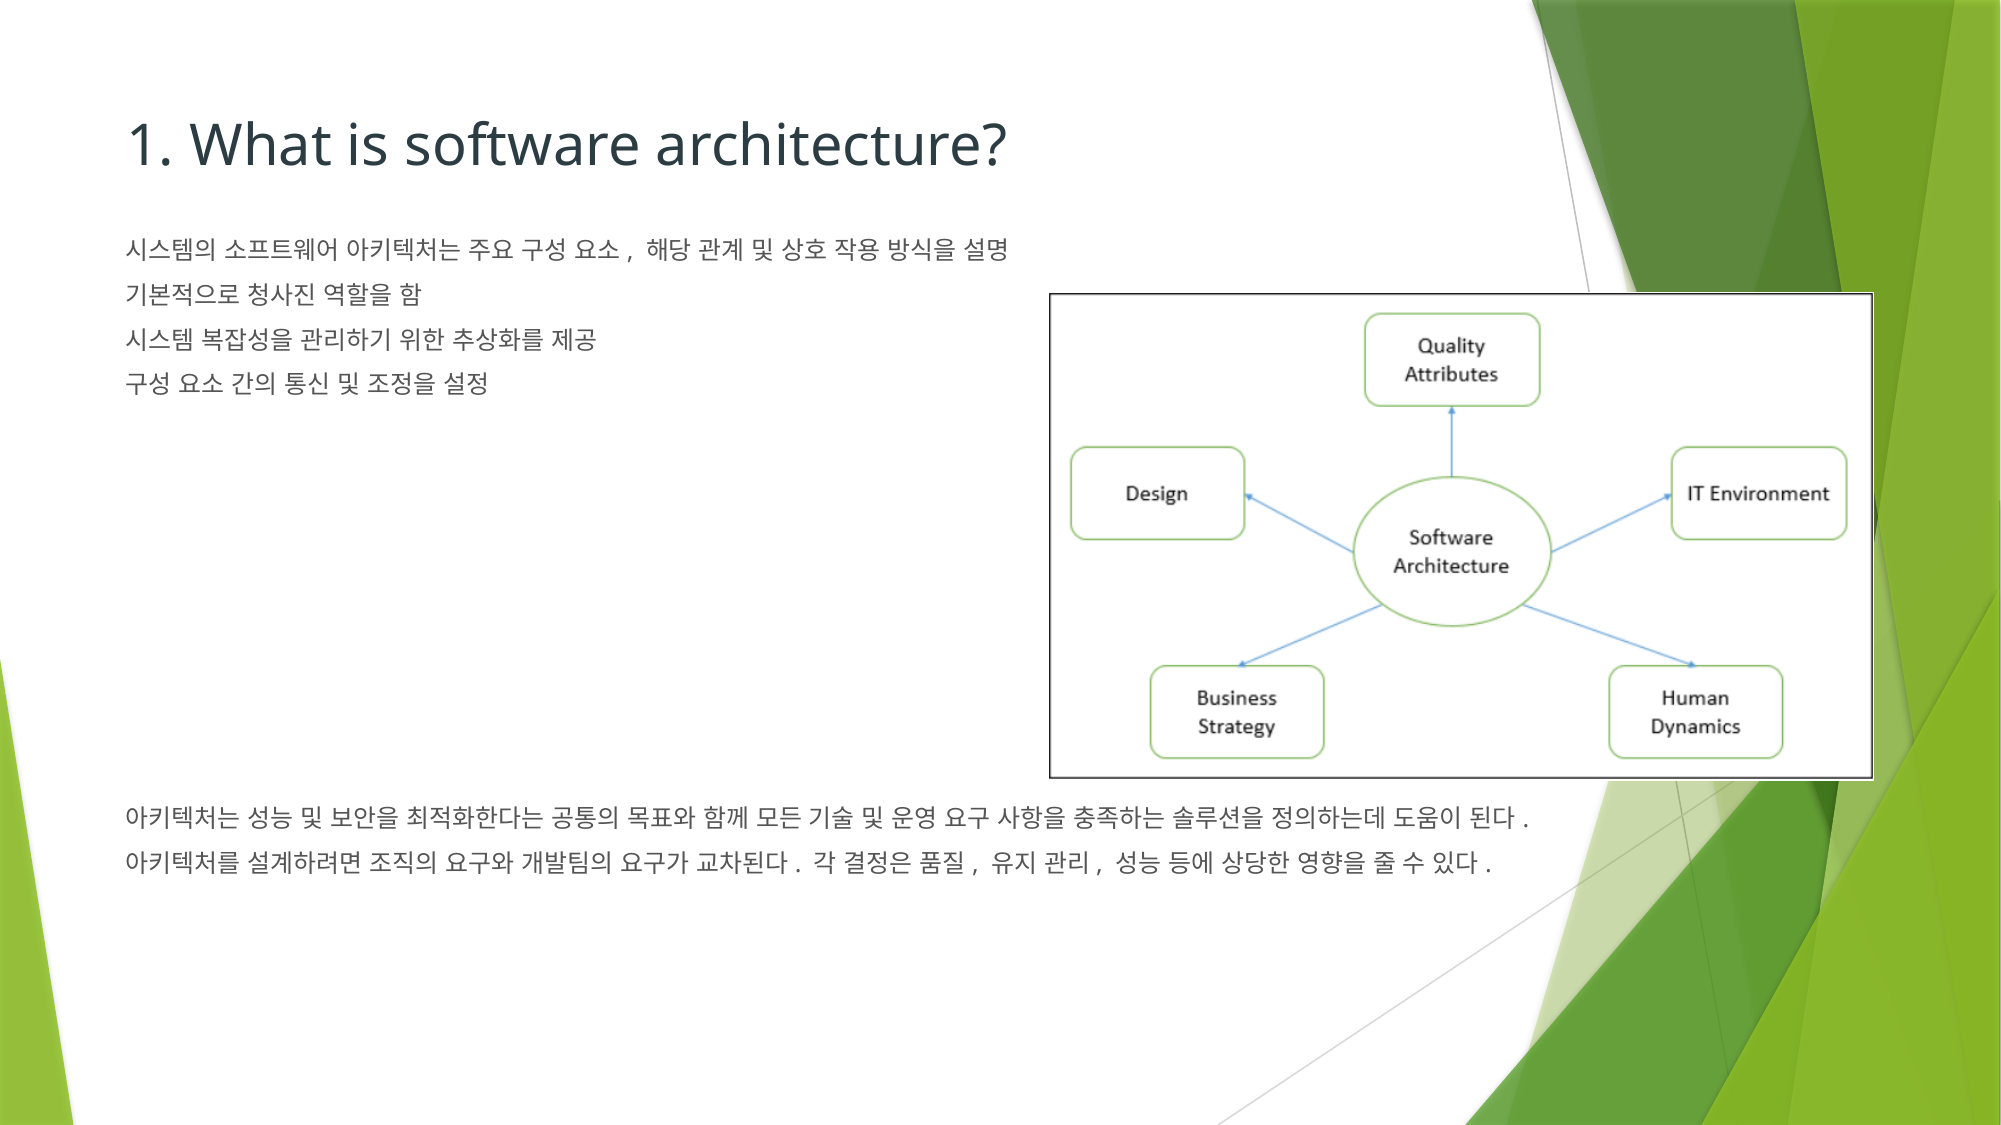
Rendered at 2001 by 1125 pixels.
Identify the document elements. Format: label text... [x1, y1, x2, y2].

text_box 시스템의 소프트웨어 아키텍처는 주요 구성 요소, 해당 관계 및 상호 작용 방식을 설명 기본적으로 청사진 역할을 함 시스템 복잡성을 관리하기 위한 추상화를 제공 구성 요소 간의 통신 및 조정을 설정 [111, 212, 1886, 407]
text_box 아키텍처는 성능 및 보안을 최적화한다는 공통의 목표와 함께 모든 기술 및 운영 요구 사항을 충족하는 솔루션을 정의하는데 도움이 된다. 아키텍처를 설계하려면 조직의 요구와 개발팀의 요구가 교차된다. 각 결정은 품질, 유지 관리, 성능 등에 상당한 영향을 줄 수 있다. [111, 780, 1886, 885]
picture [1048, 291, 1875, 781]
title 1. What is software architecture? [111, 99, 1781, 185]
